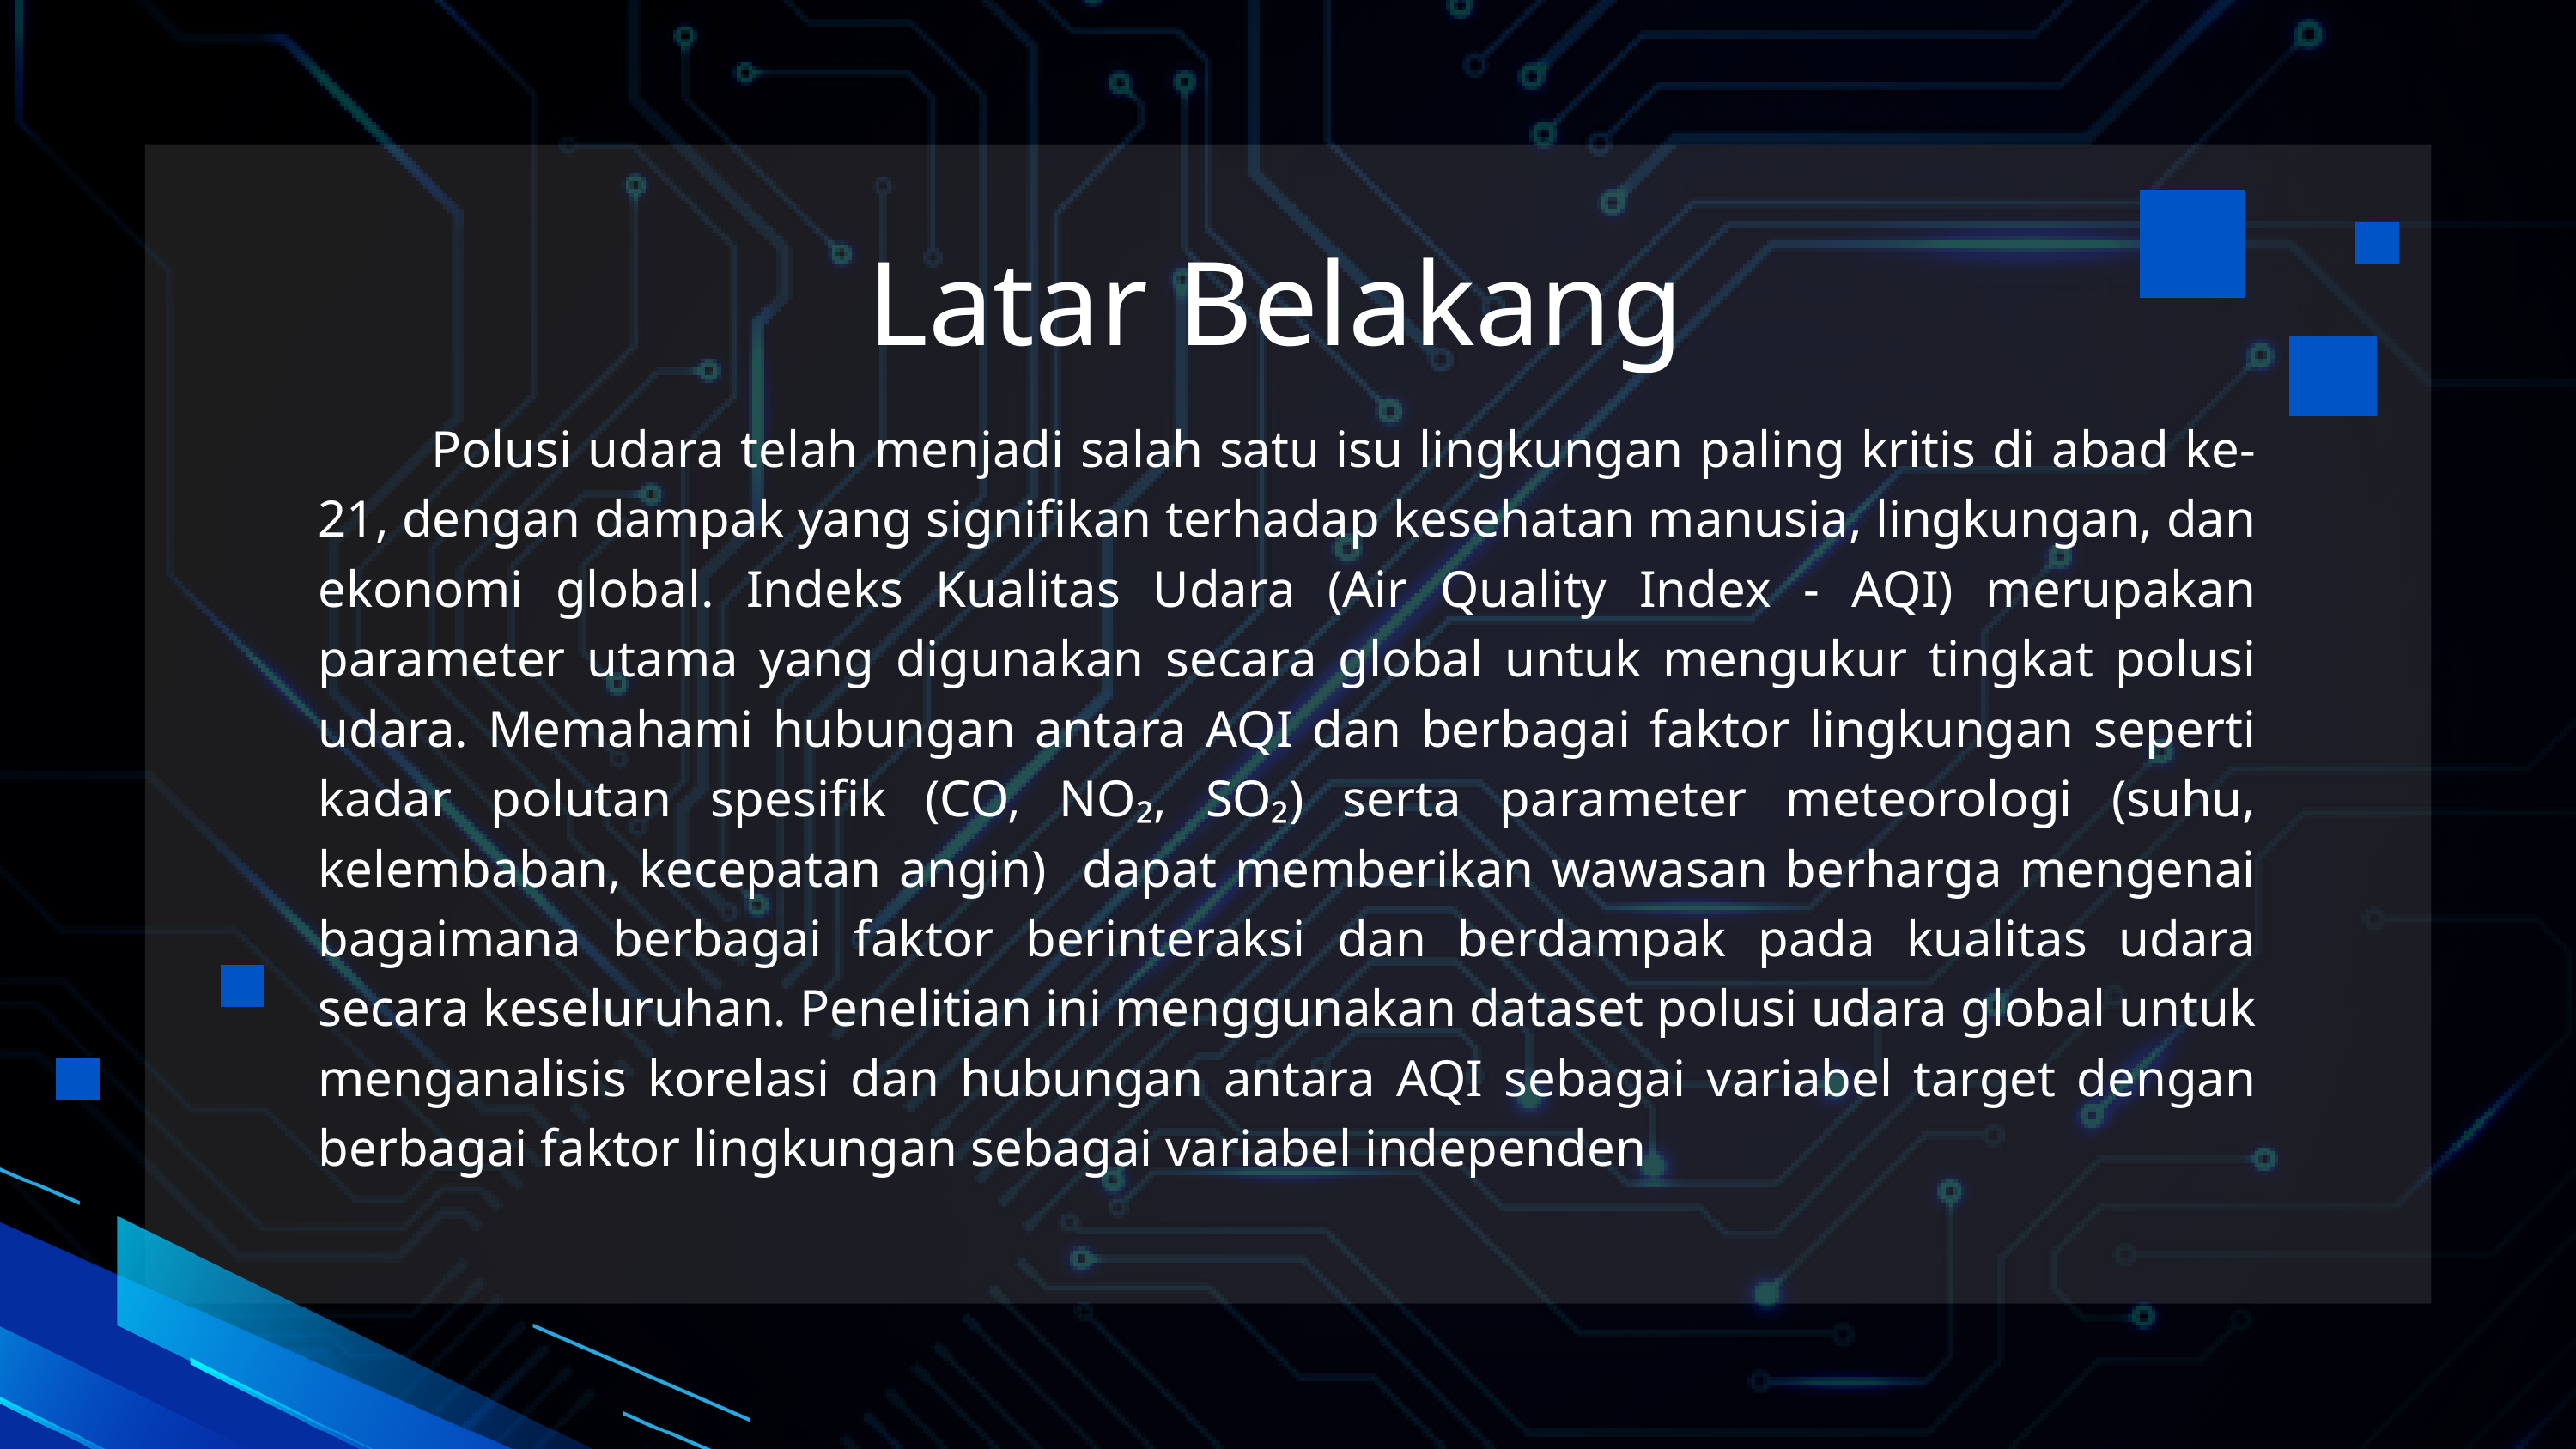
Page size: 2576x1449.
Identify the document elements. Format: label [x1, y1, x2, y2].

text_box [0, 0, 2576, 1449]
text_box [2139, 189, 2245, 298]
text_box [2354, 221, 2400, 265]
text_box [0, 1058, 750, 1449]
text_box [221, 965, 265, 1008]
text_box [55, 1058, 100, 1101]
text_box [144, 144, 2432, 1304]
text_box [2288, 336, 2378, 417]
